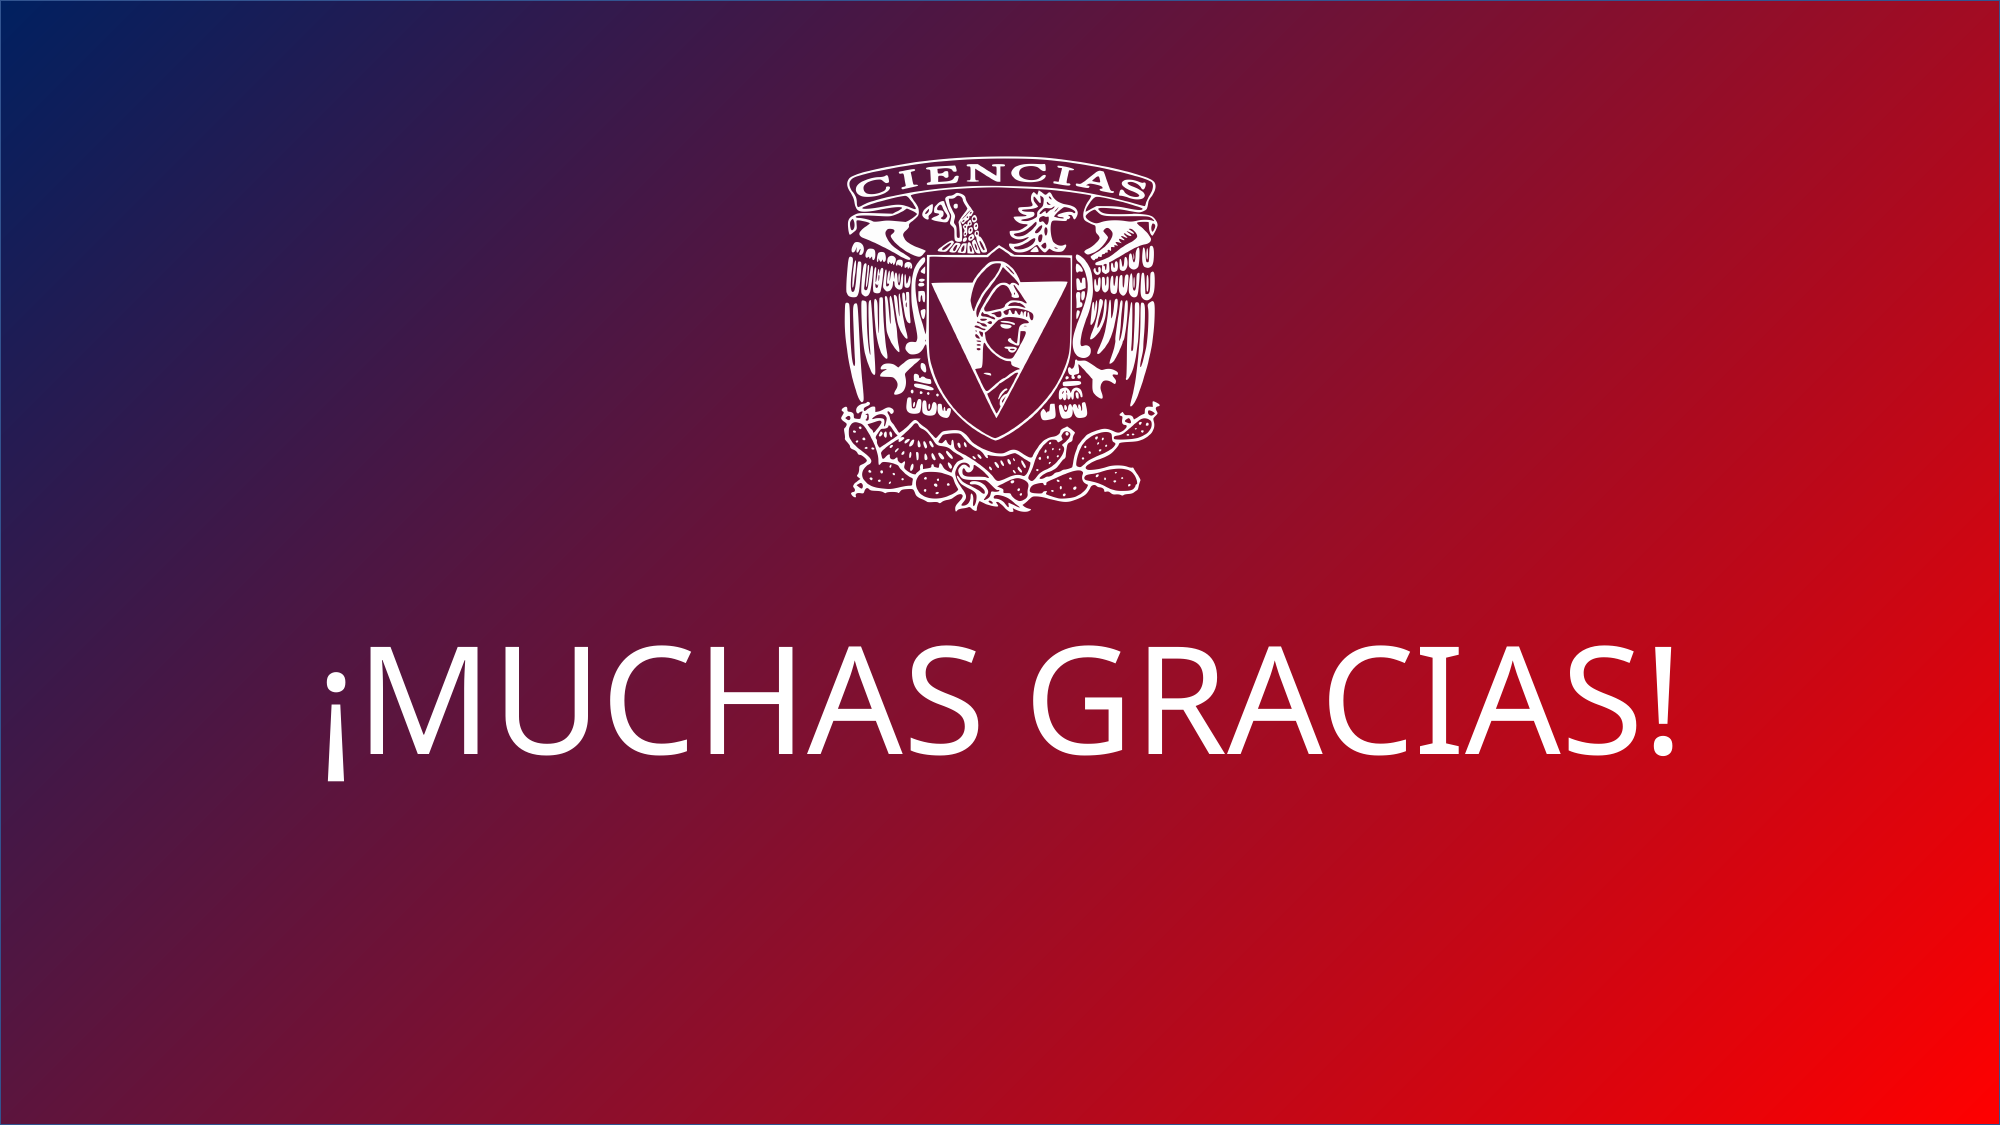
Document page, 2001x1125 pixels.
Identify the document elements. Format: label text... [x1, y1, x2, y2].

text_box [0, 0, 2000, 1125]
text_box ¡MUCHAS GRACIAS! [109, 277, 1891, 1125]
picture [827, 136, 1172, 530]
